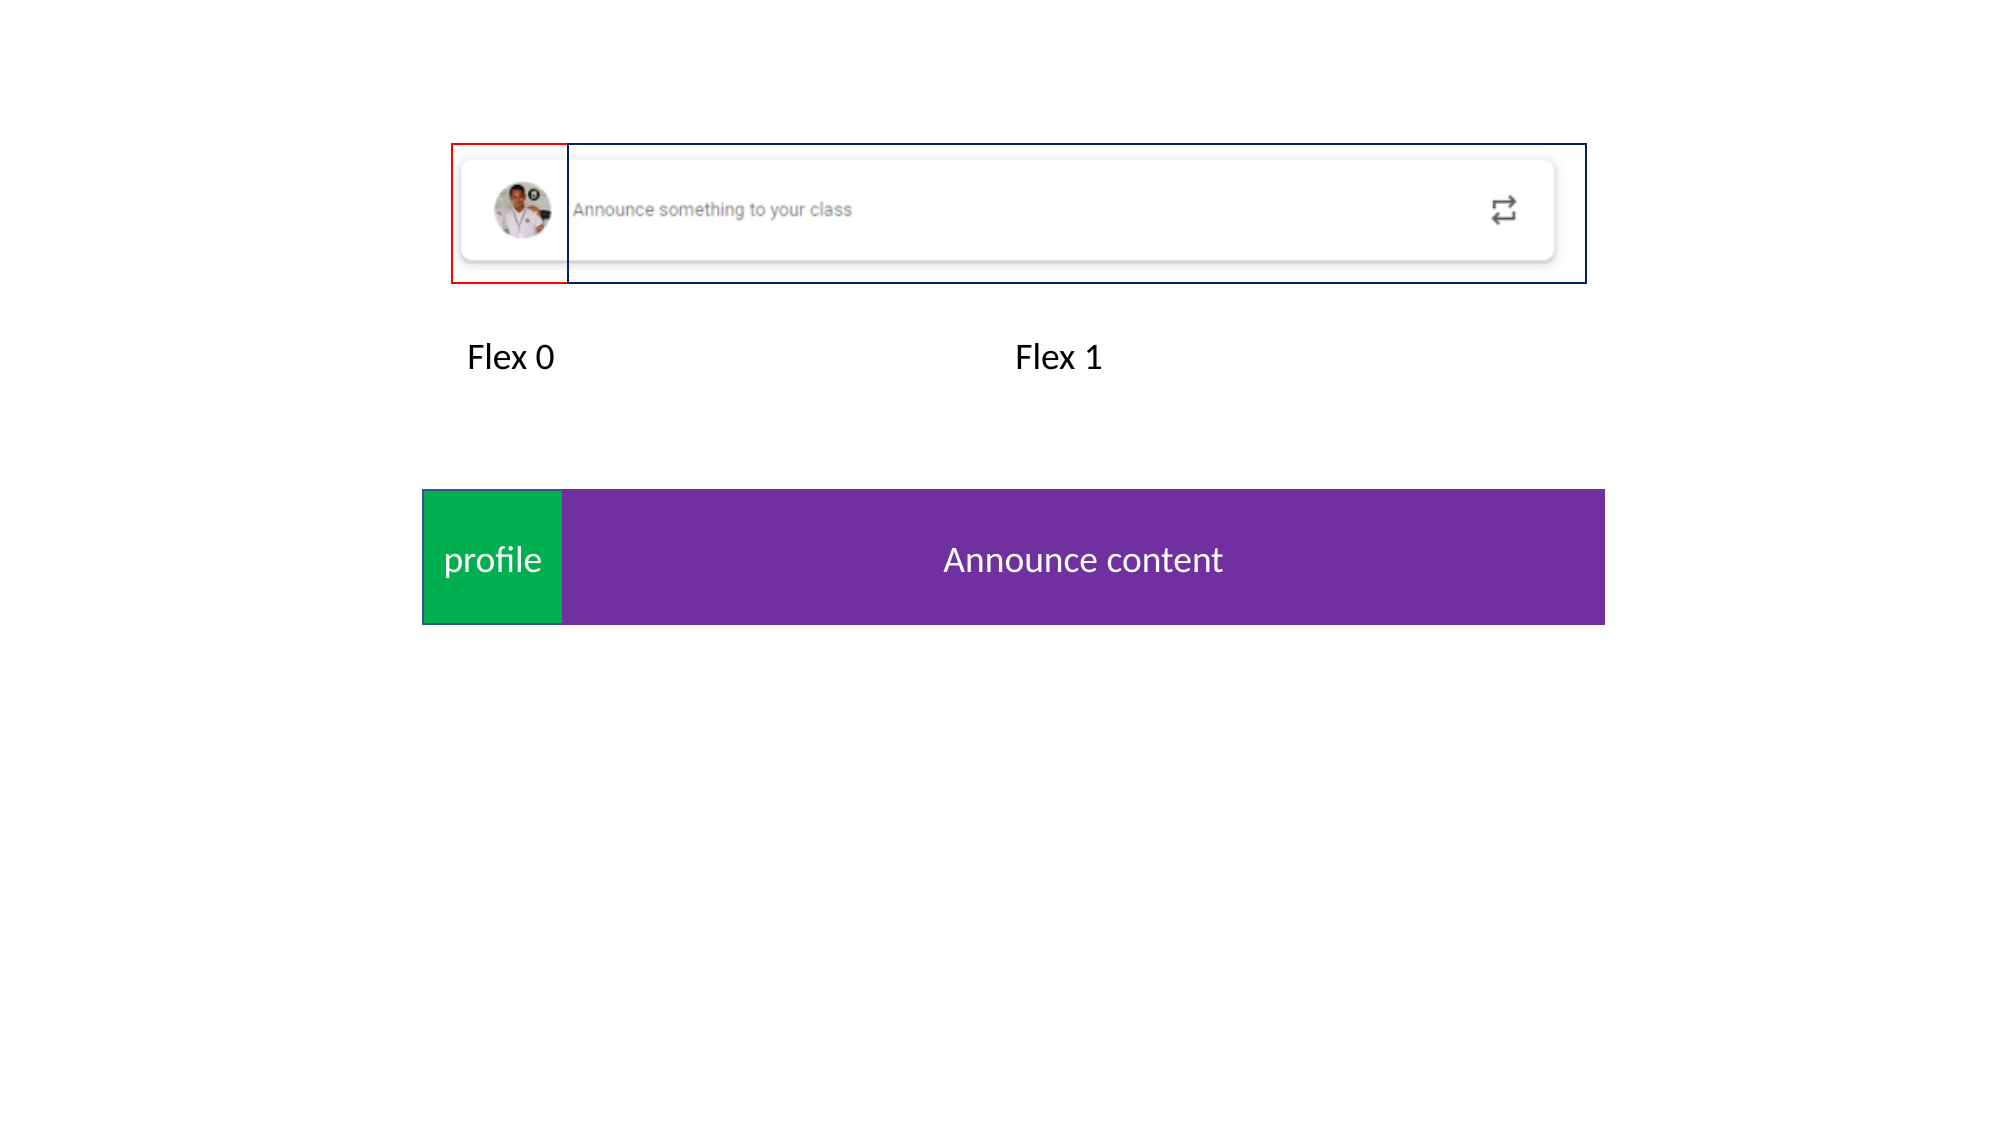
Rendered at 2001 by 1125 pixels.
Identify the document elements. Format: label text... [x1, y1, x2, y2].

text_box [451, 273, 567, 284]
text_box Flex 0 [452, 324, 570, 385]
text_box profile [422, 489, 562, 625]
text_box Announce content [562, 489, 1605, 625]
text_box Flex 1 [1000, 324, 1118, 385]
picture [443, 138, 1587, 273]
text_box [567, 273, 1587, 284]
